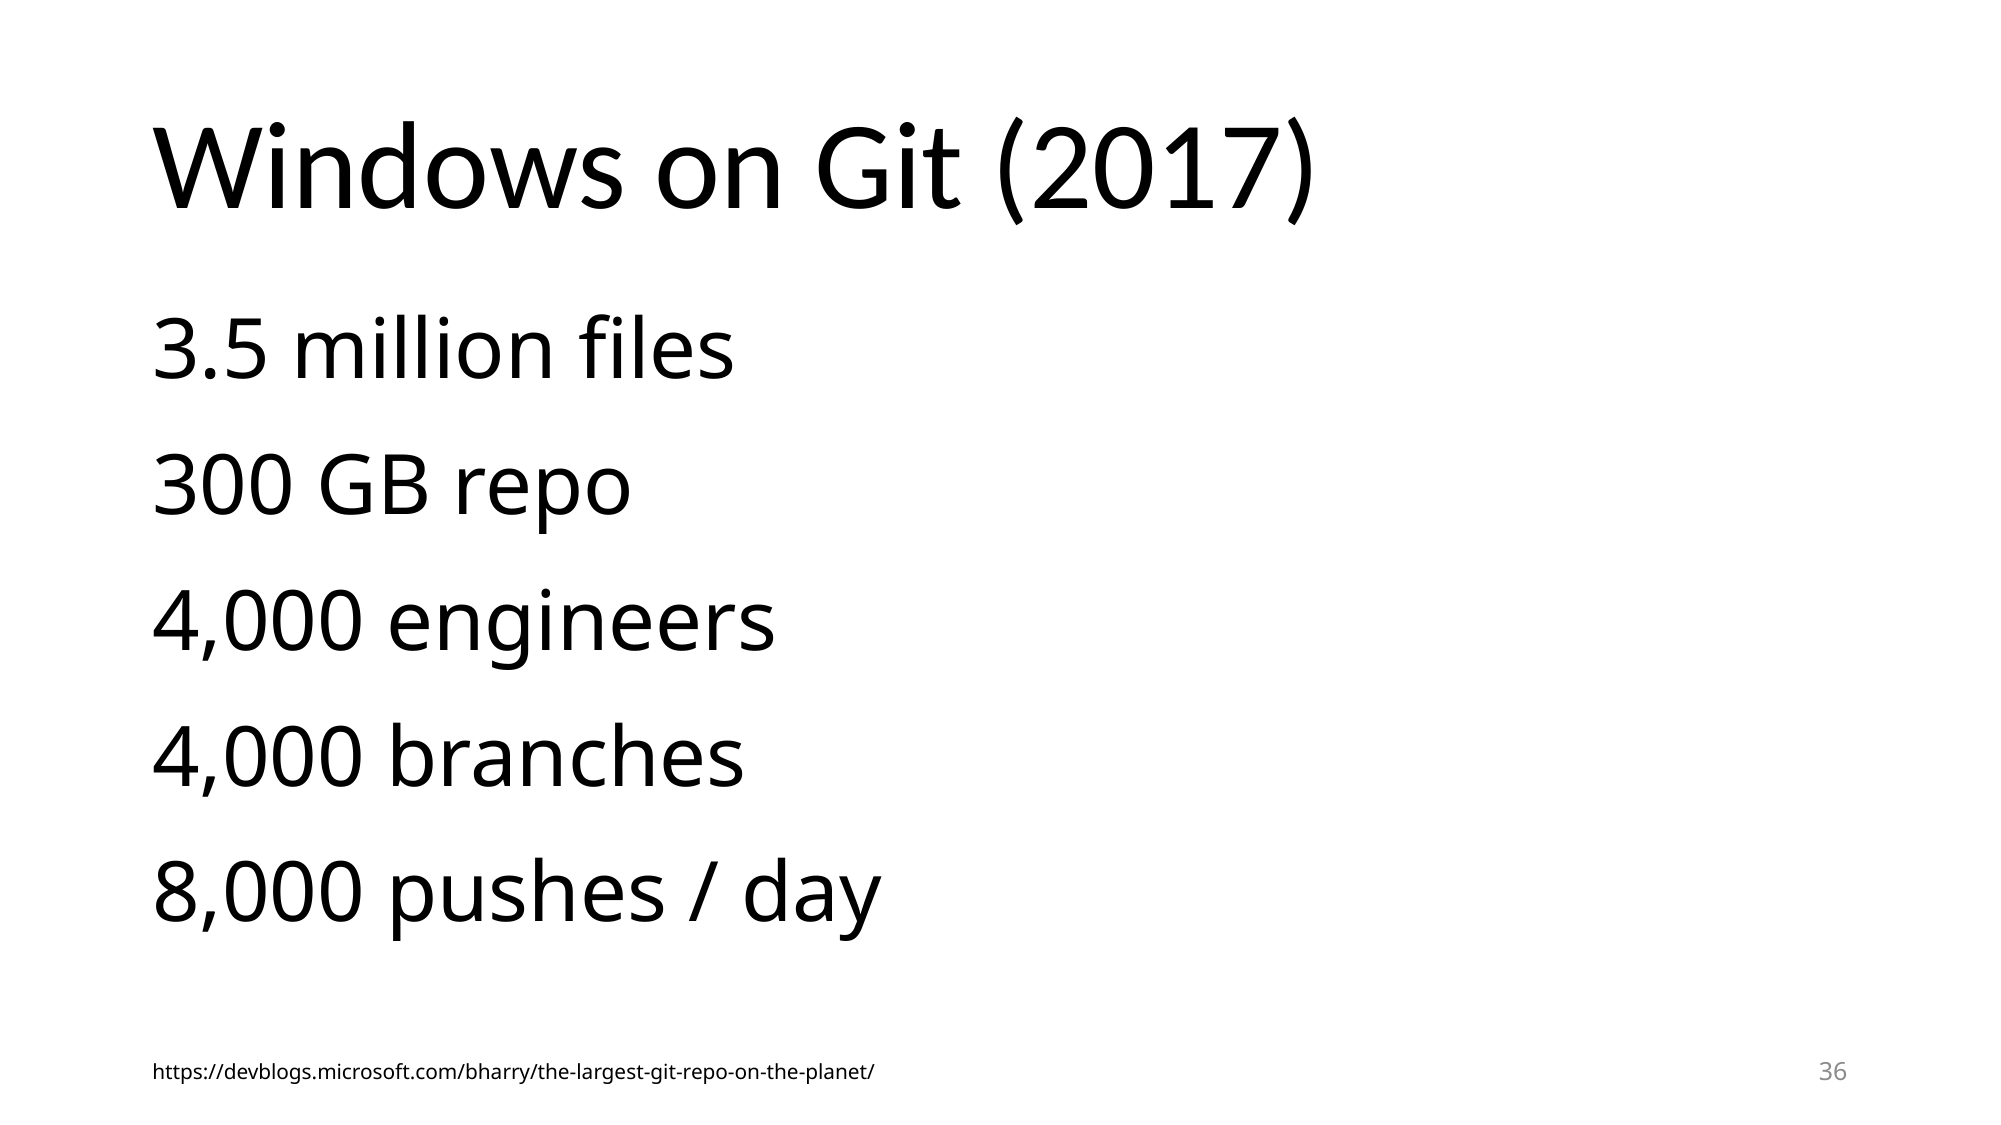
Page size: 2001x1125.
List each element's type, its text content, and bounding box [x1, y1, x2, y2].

title Windows on Git (2017) [137, 59, 1863, 278]
slide_number 36 [1412, 1042, 1863, 1103]
list 3.5 million files 300 GB repo 4,000 engineers 4,000 branches 8,000 pushes / day [137, 299, 1863, 1014]
list https://devblogs.microsoft.com/bharry/the-largest-git-repo-on-the-planet/ [137, 1042, 1393, 1103]
